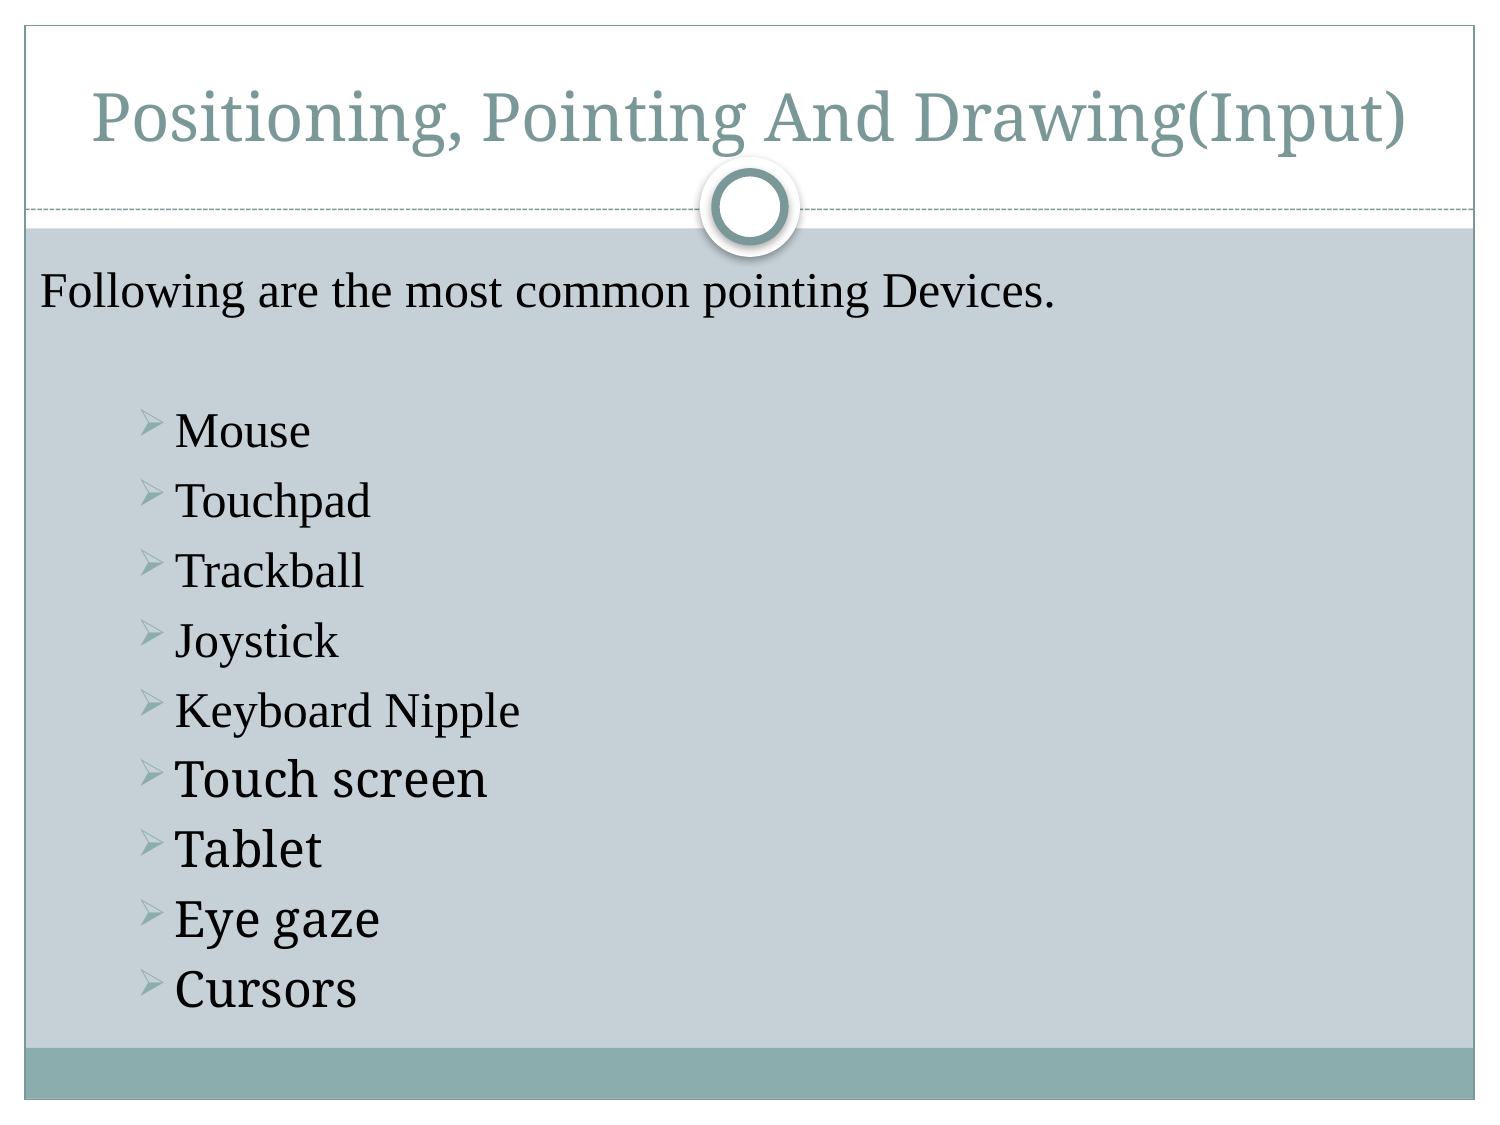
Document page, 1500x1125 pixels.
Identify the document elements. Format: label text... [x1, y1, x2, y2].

list Following are the most common pointing Devices. Mouse Touchpad Trackball Joystick Keyboard Nipple Touch screen Tablet Eye gaze Cursors [24, 250, 1475, 1088]
title Positioning, Pointing And Drawing(Input) [49, 37, 1450, 162]
